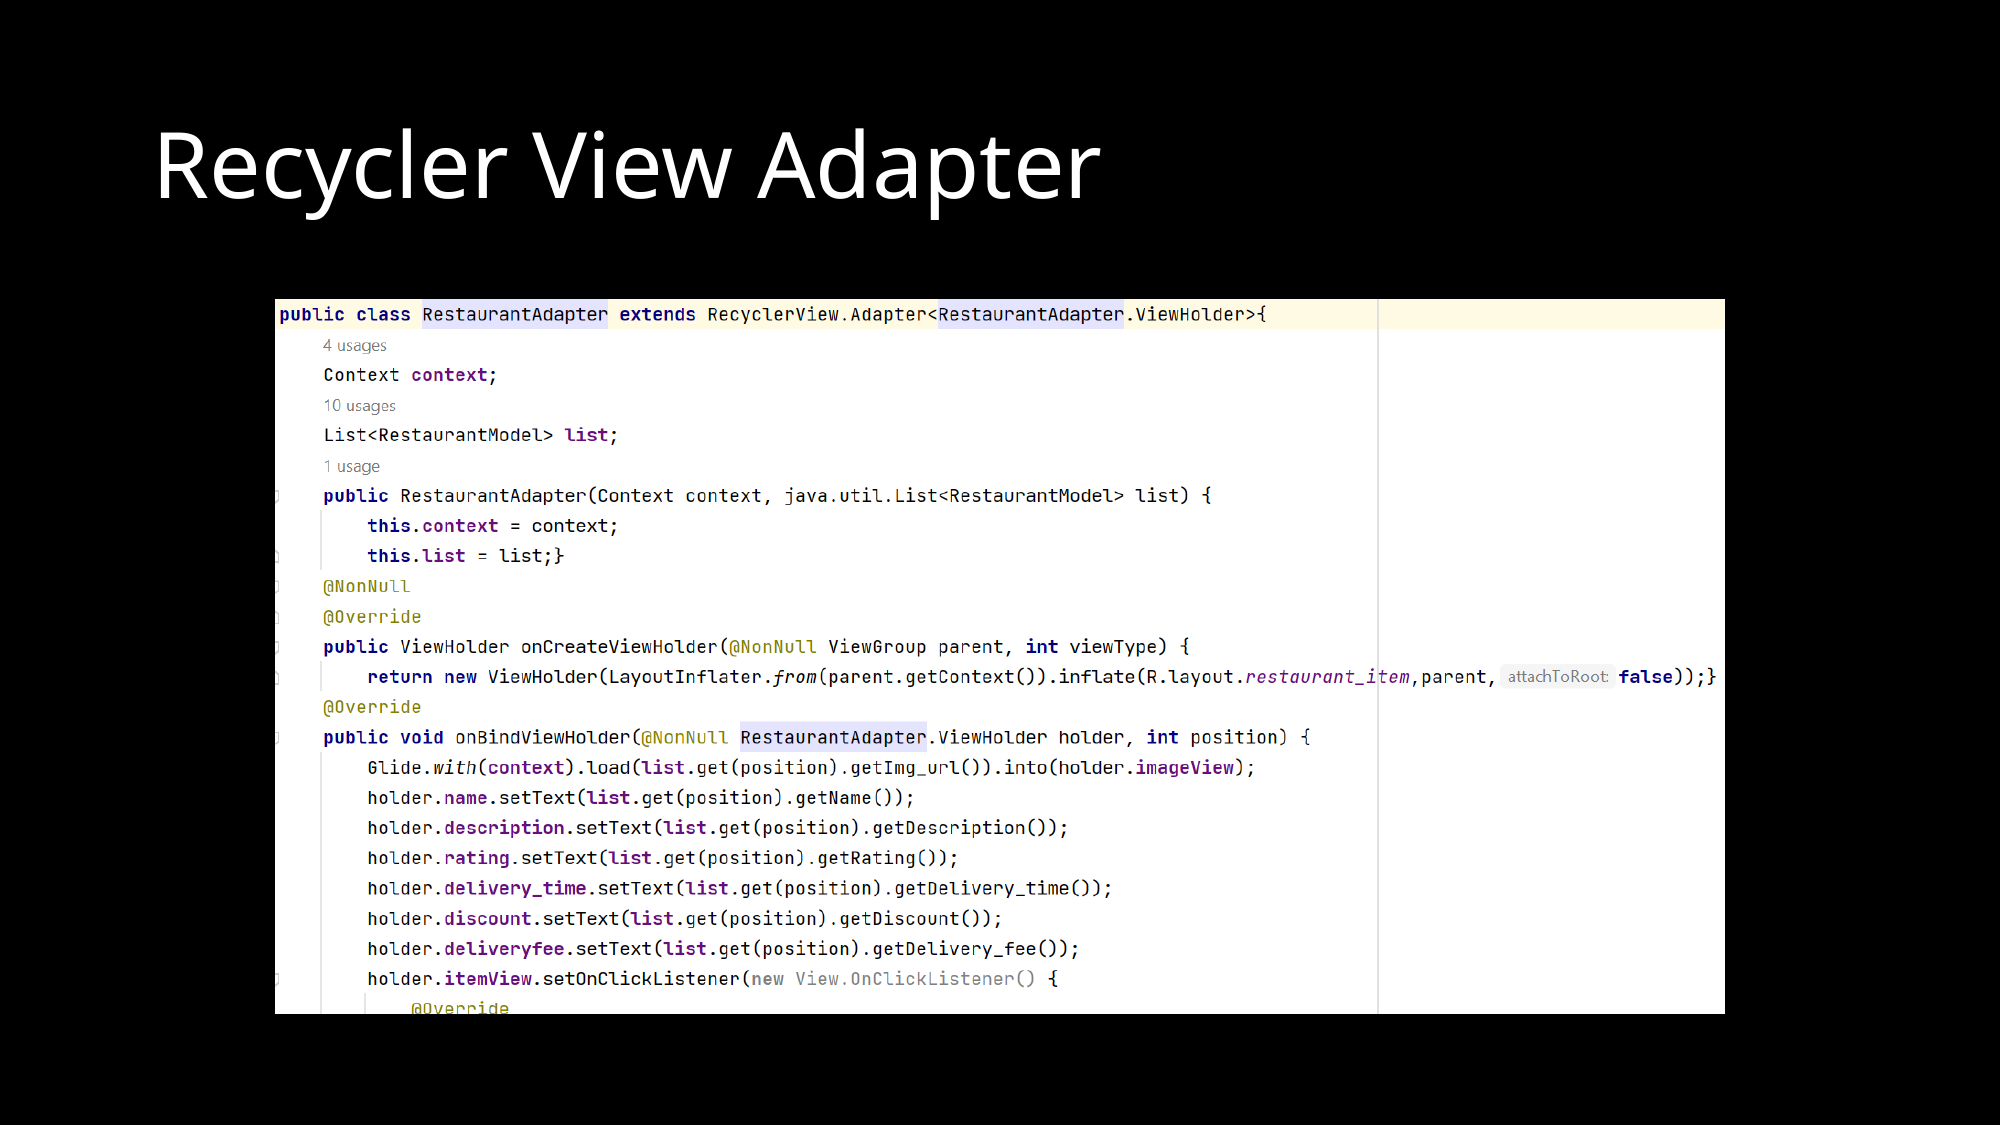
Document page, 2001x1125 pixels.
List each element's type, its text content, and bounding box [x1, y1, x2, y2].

title Recycler View Adapter [137, 59, 1863, 278]
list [275, 299, 1725, 1014]
